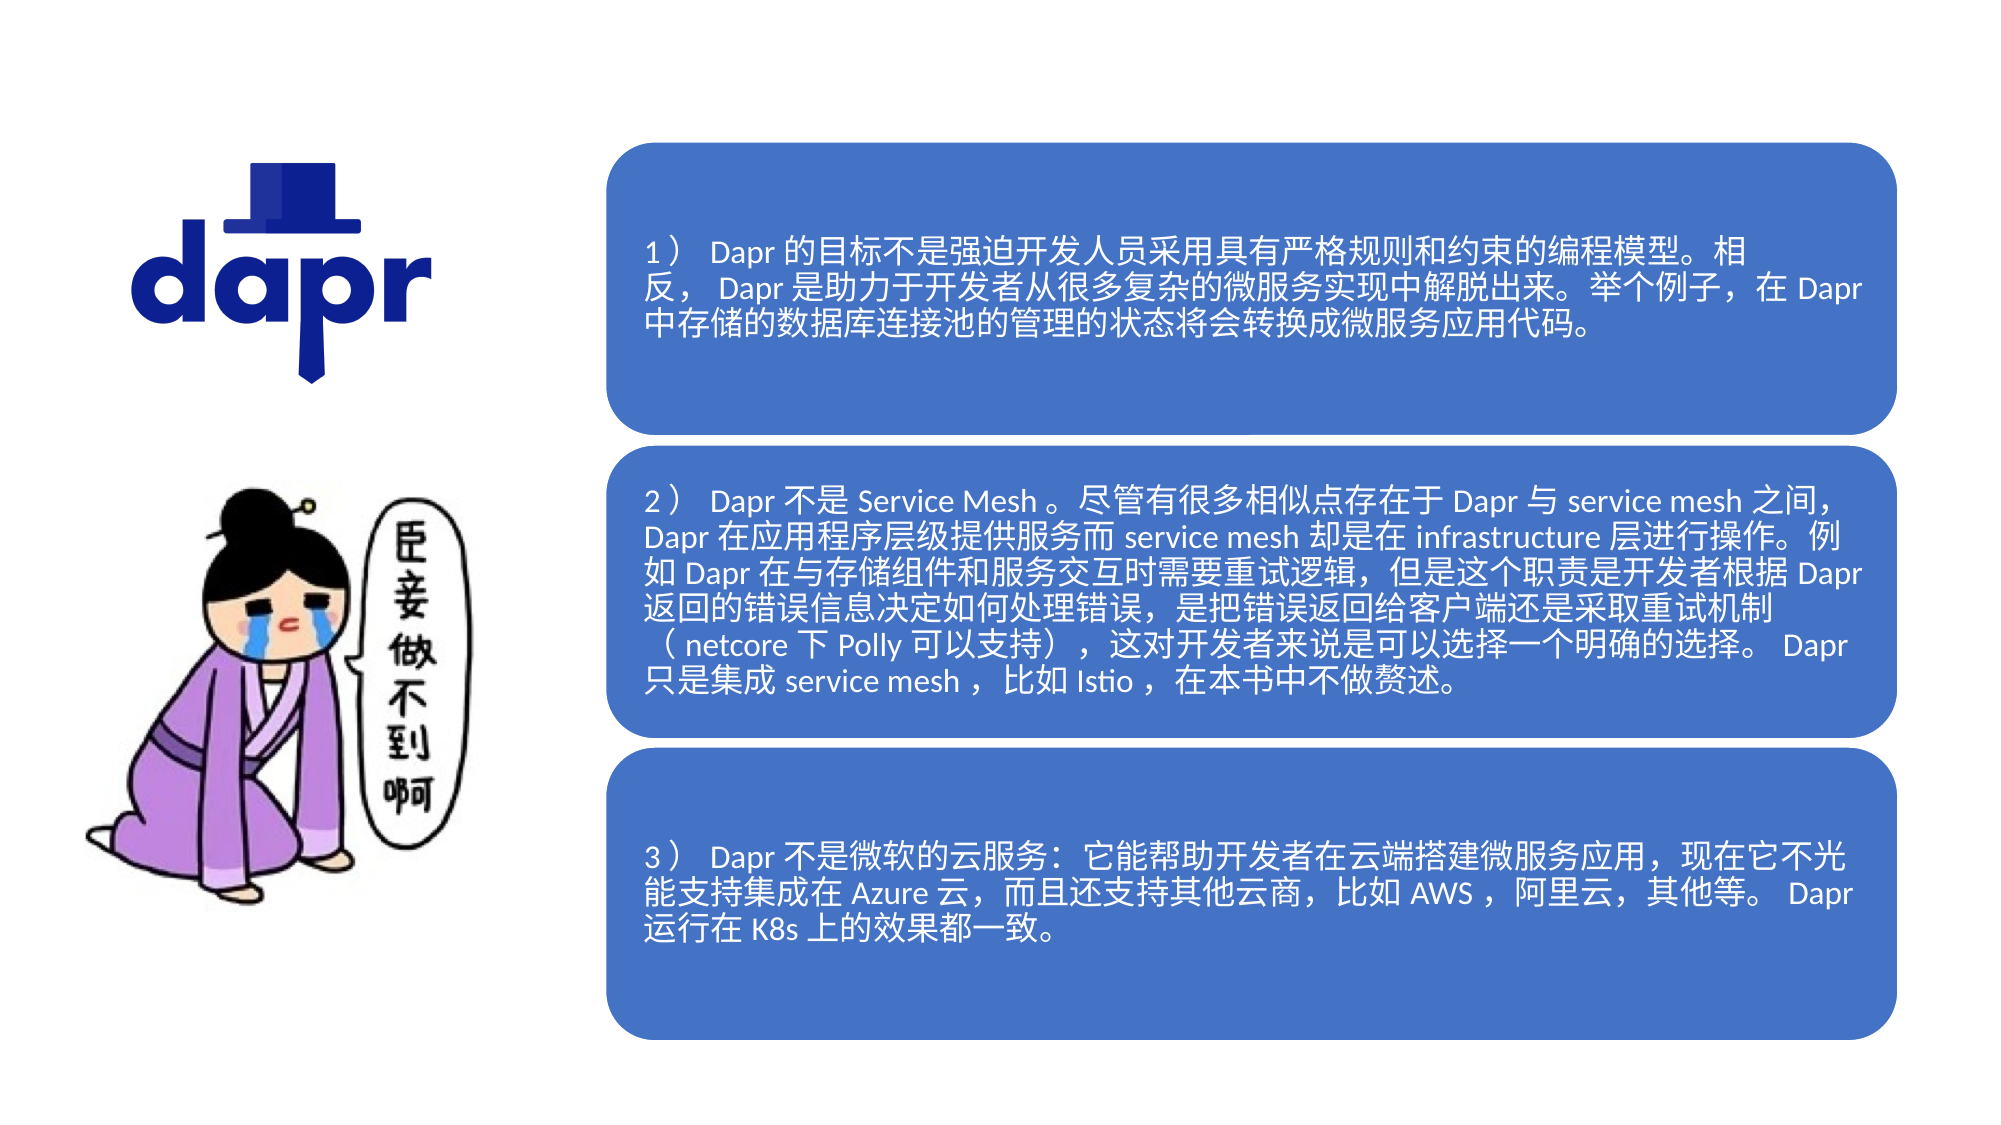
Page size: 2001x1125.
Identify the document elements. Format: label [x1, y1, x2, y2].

picture [66, 480, 497, 912]
text_box [605, 119, 1899, 1065]
picture [119, 147, 443, 399]
